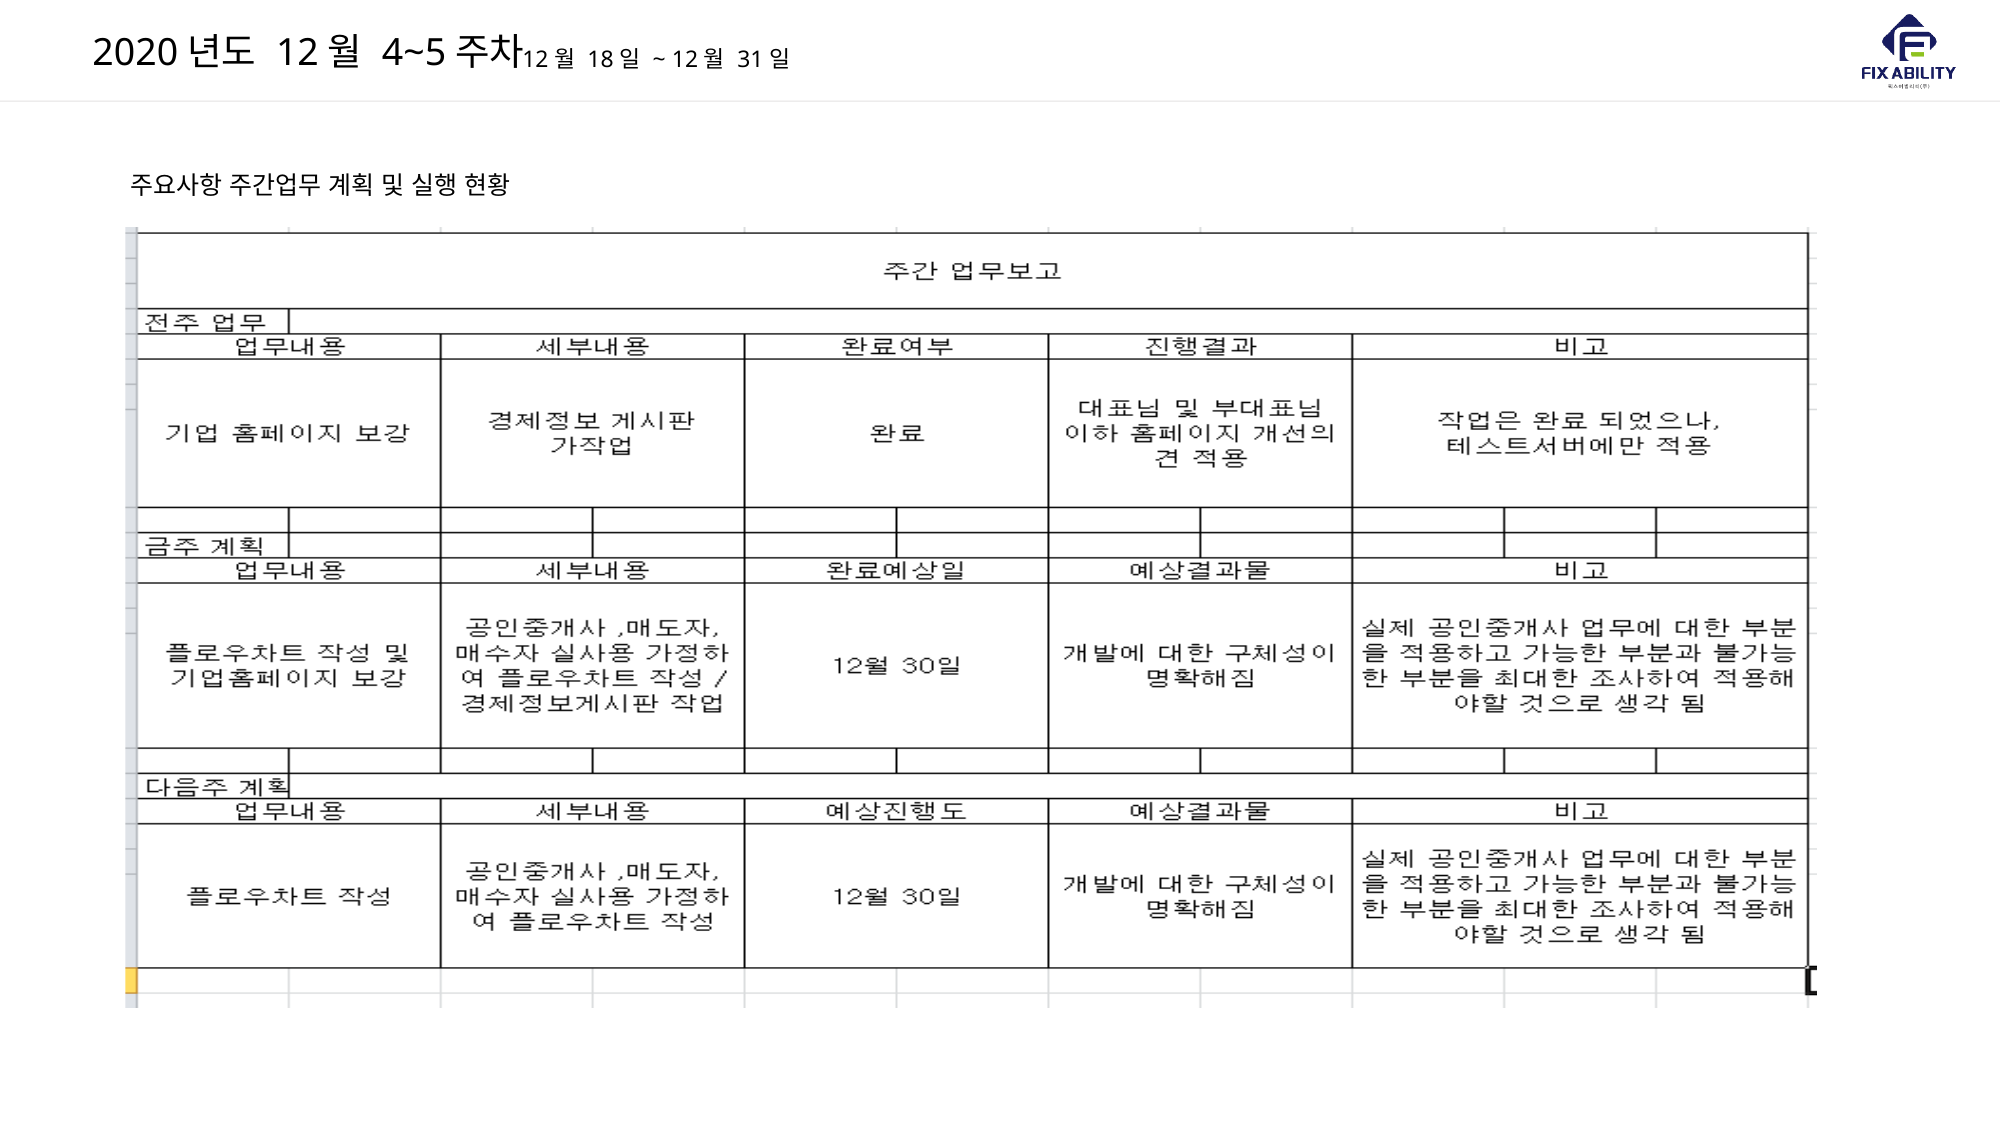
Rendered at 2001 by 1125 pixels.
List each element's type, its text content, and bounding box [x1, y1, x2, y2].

text_box [181, 452, 469, 540]
text_box 주요사항 주간업무 계획 및 실행 현황 [116, 161, 526, 207]
picture [1816, 0, 2000, 103]
text_box 12월 18일 ~ 12월 31일 [507, 37, 806, 80]
text_box 2020년도 12월 4~5주차 [77, 20, 550, 80]
text_box [124, 227, 1818, 1008]
